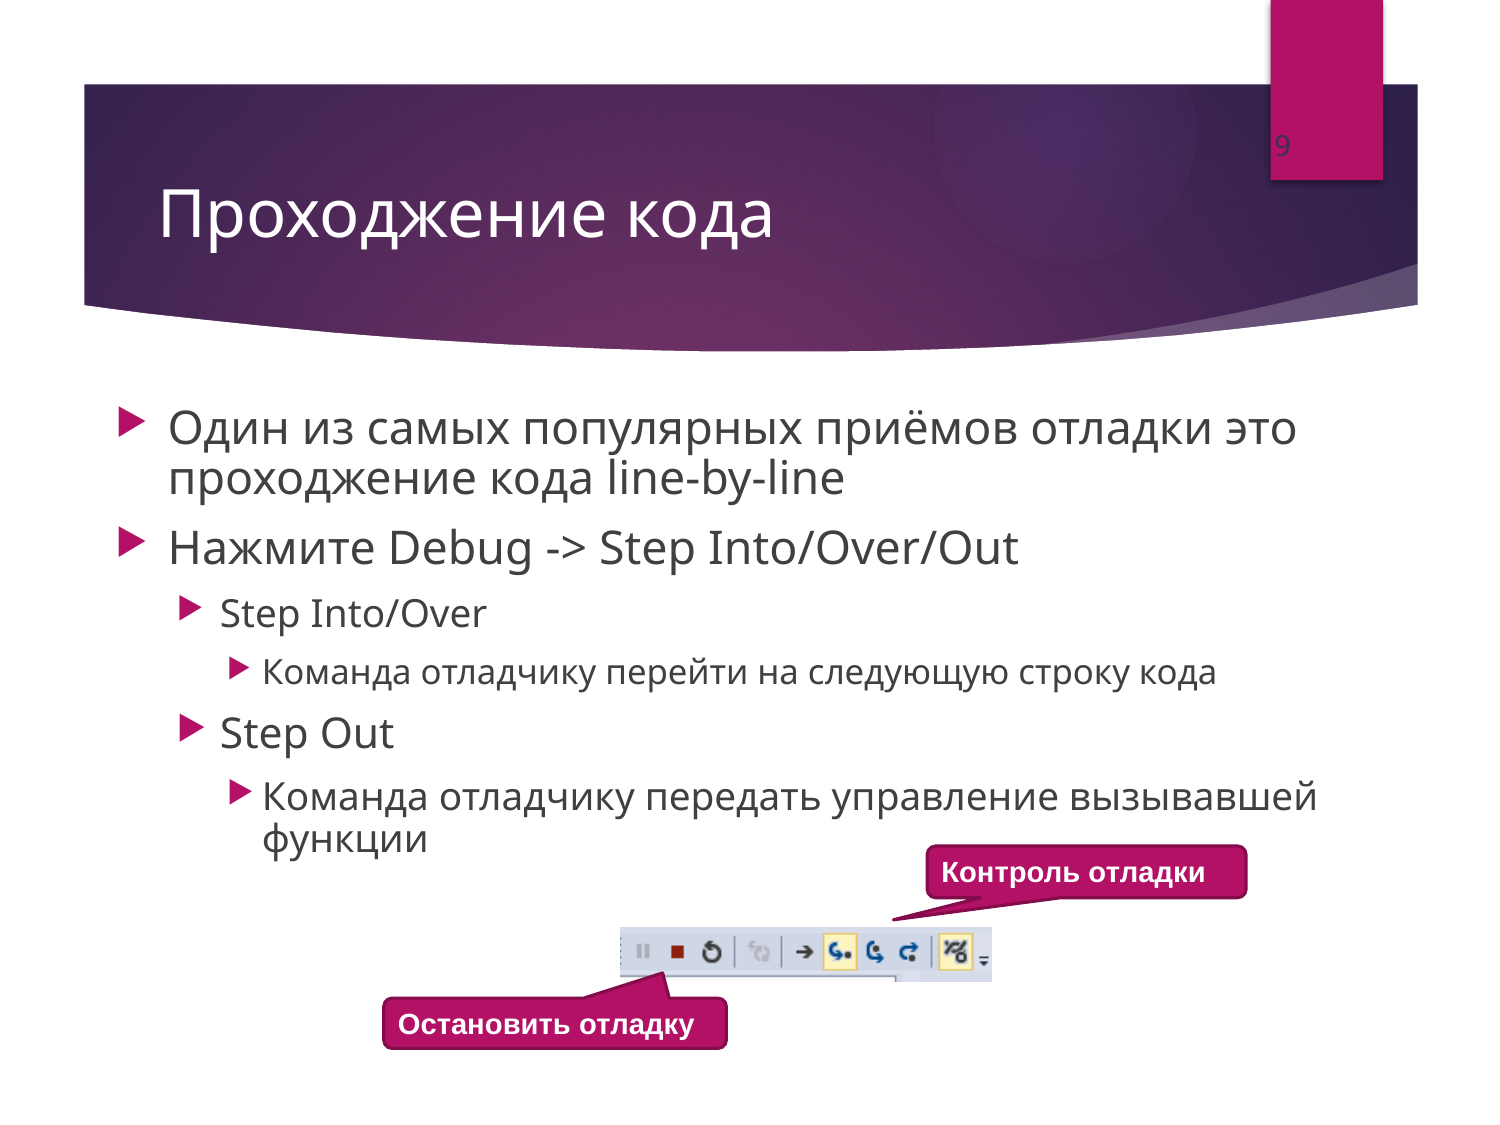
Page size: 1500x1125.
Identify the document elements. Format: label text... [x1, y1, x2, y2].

text_box Контроль отладки [891, 844, 1248, 922]
picture [619, 926, 993, 983]
slide_number 9 [1259, 48, 1390, 175]
list Один из самых популярных приёмов отладки это проходжение кода line-by-line Нажмите Debug -> Step Into/Over/Out Step Into/Over Команда отладчику перейти на следующую строку кода Step Out Команда отладчику передать управление вызывавшей функции [100, 397, 1412, 870]
text_box Остановить отладку [382, 986, 728, 1050]
title Проходжение кода [142, 152, 1183, 269]
